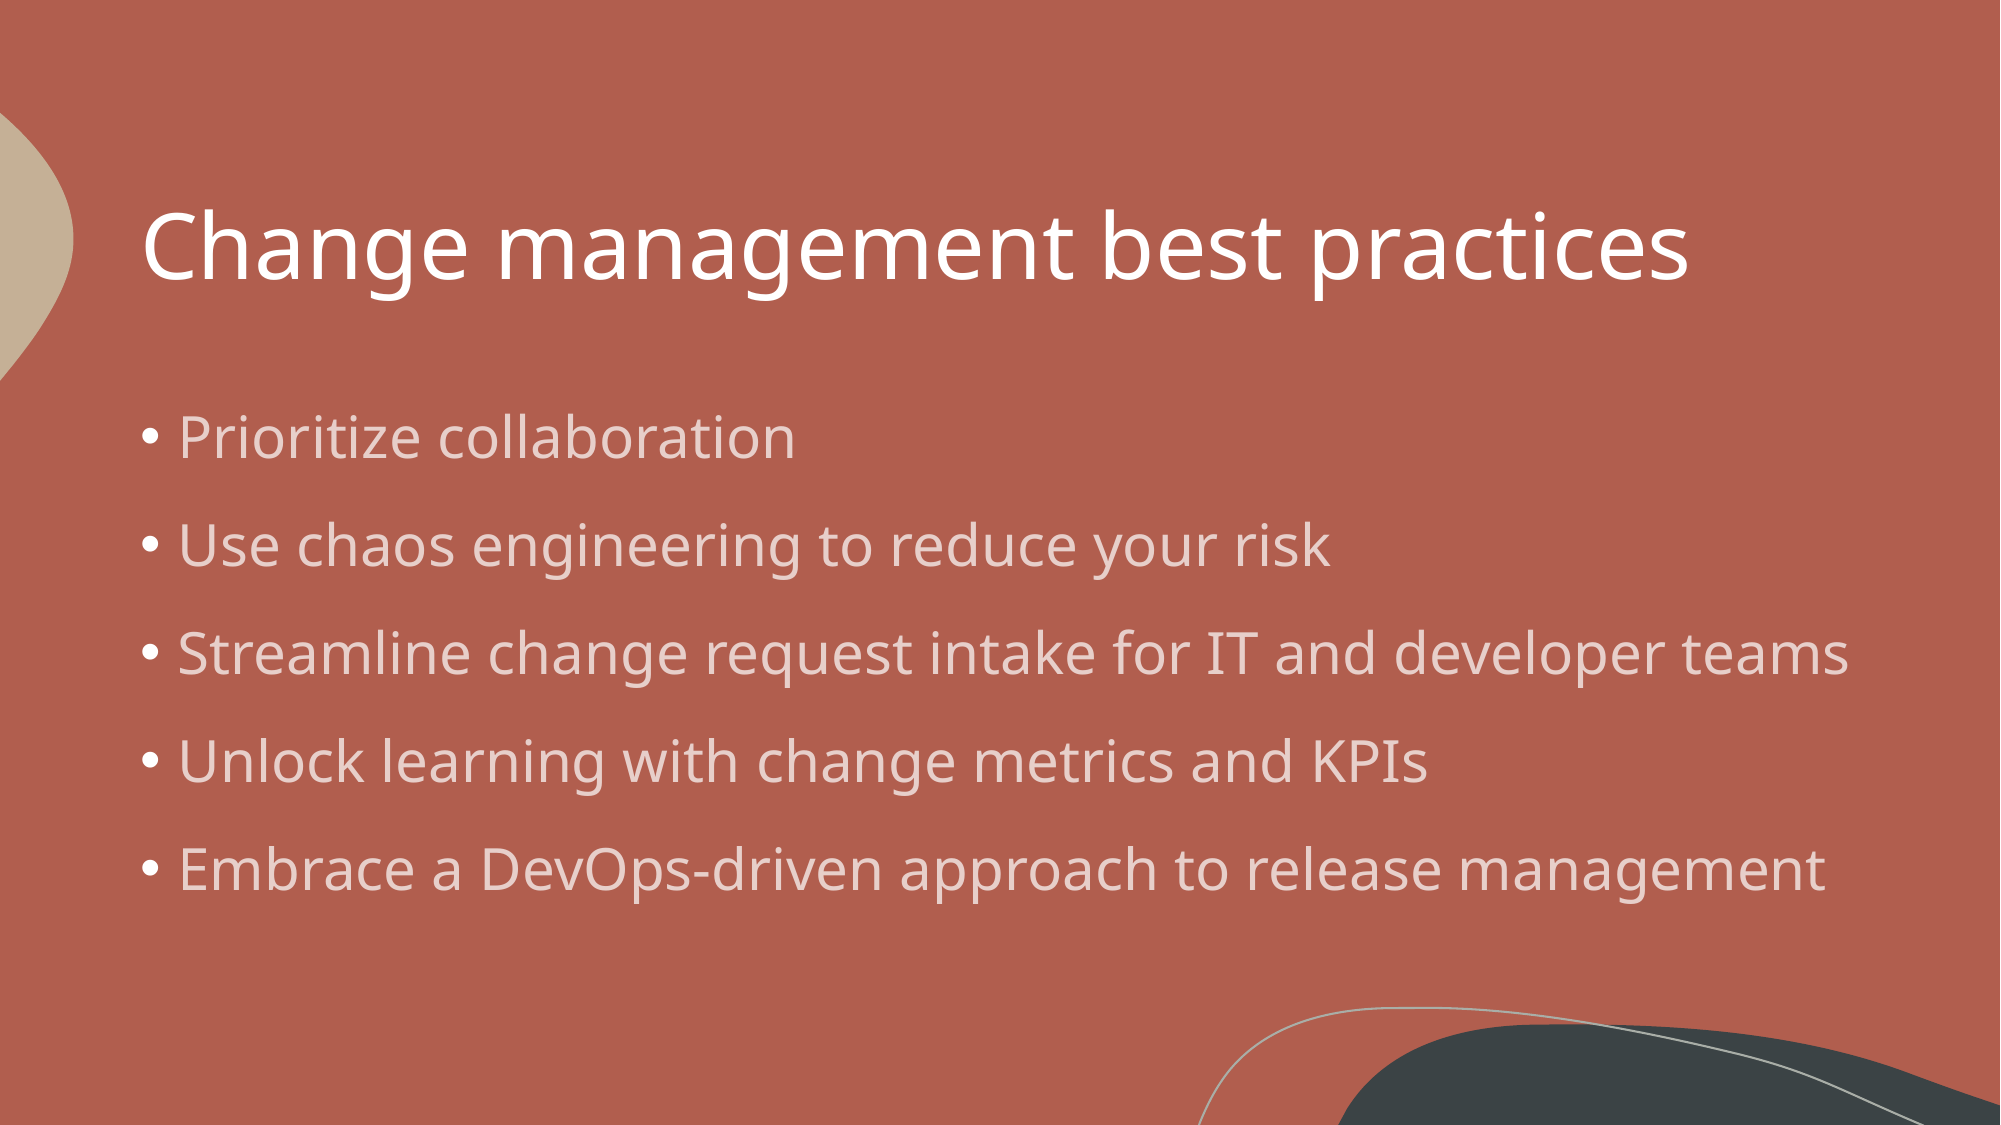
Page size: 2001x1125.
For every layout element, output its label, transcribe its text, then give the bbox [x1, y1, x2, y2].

title Change management best practices [125, 125, 1875, 375]
list Prioritize collaboration Use chaos engineering to reduce your risk Streamline change request intake for IT and developer teams Unlock learning with change metrics and KPIs Embrace a DevOps-driven approach to release management [125, 375, 1875, 1002]
